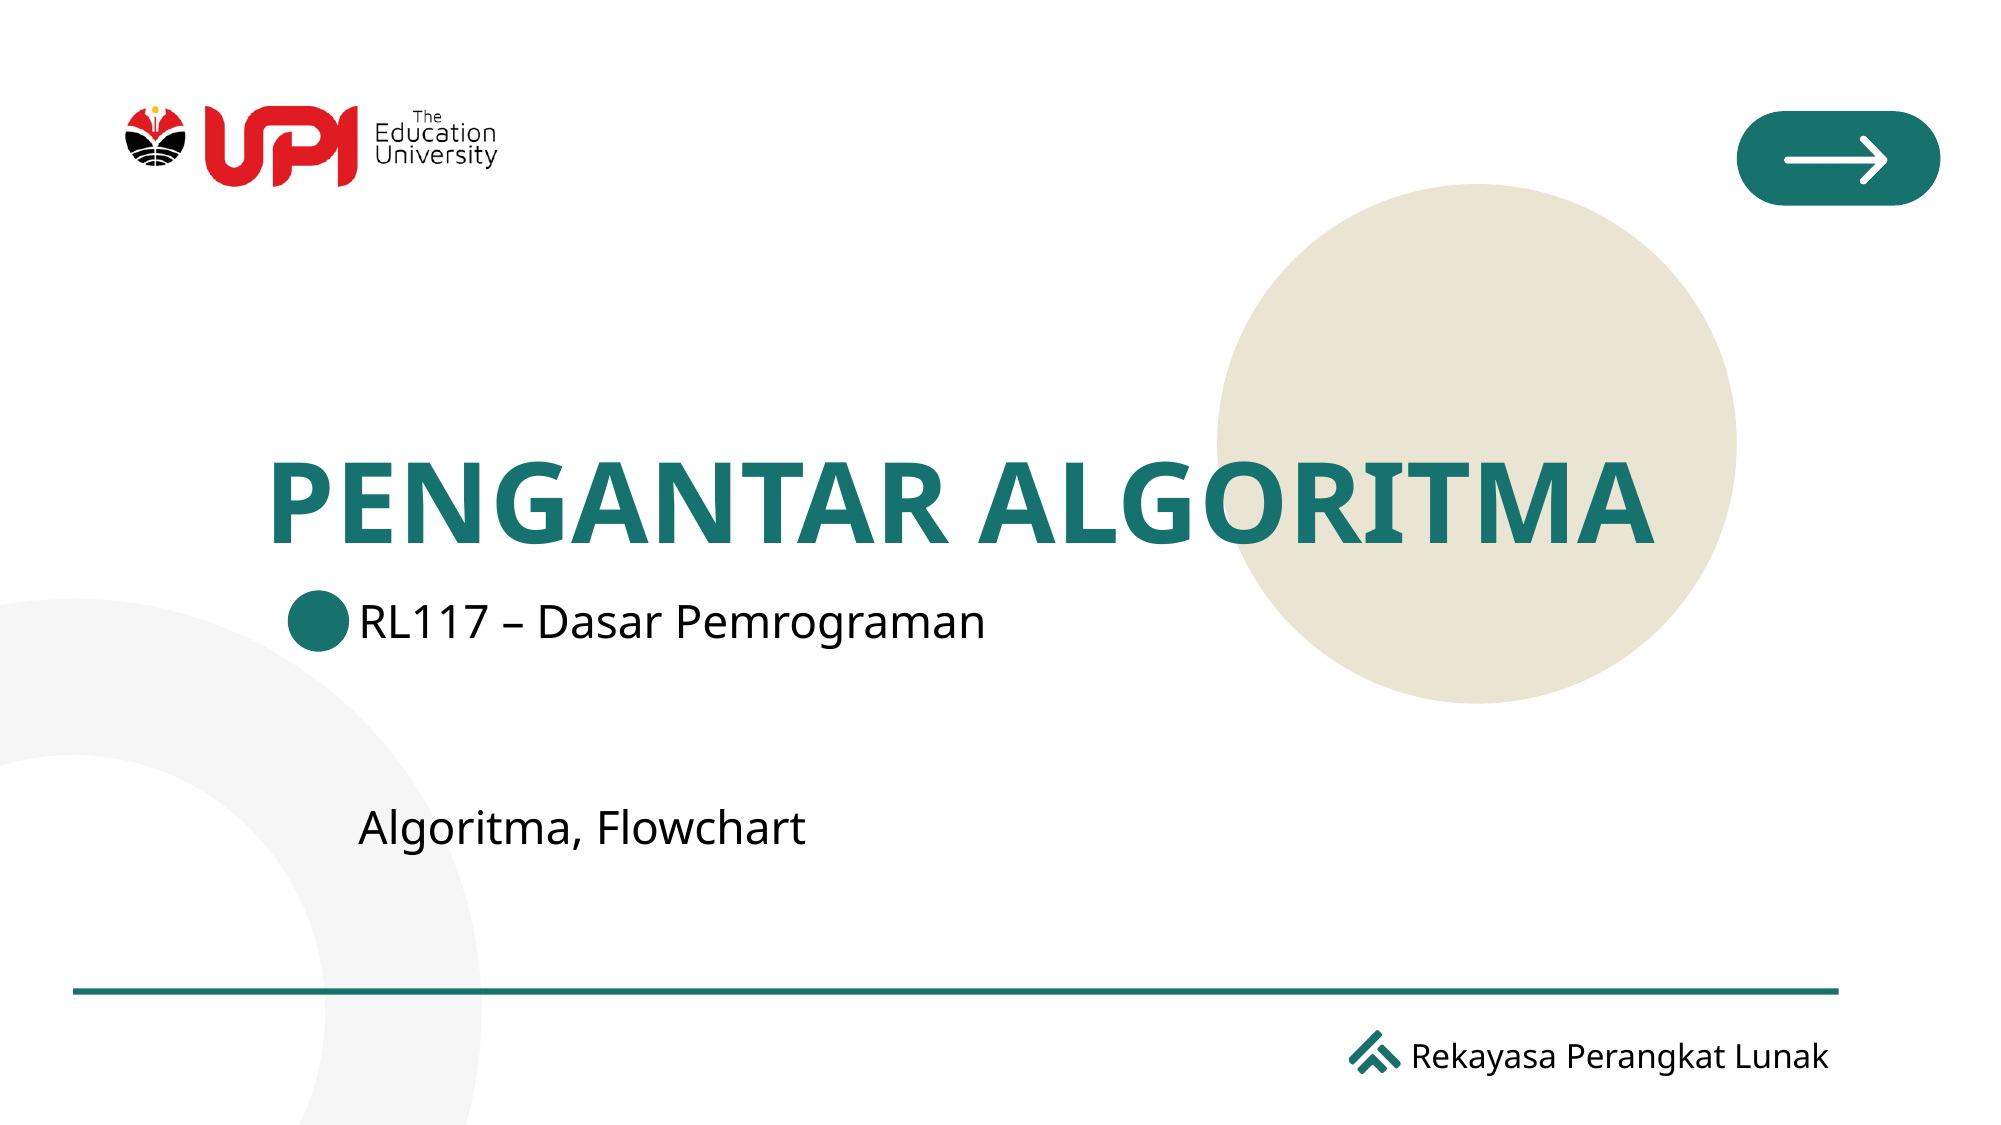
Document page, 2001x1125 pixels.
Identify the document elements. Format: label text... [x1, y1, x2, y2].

picture [1784, 135, 1888, 185]
subtitle RL117 – Dasar Pemrograman Algoritma, Flowchart [343, 590, 1750, 863]
picture [105, 86, 517, 206]
title PENGANTAR ALGORITMA [249, 184, 1750, 576]
picture [1348, 1030, 1401, 1074]
